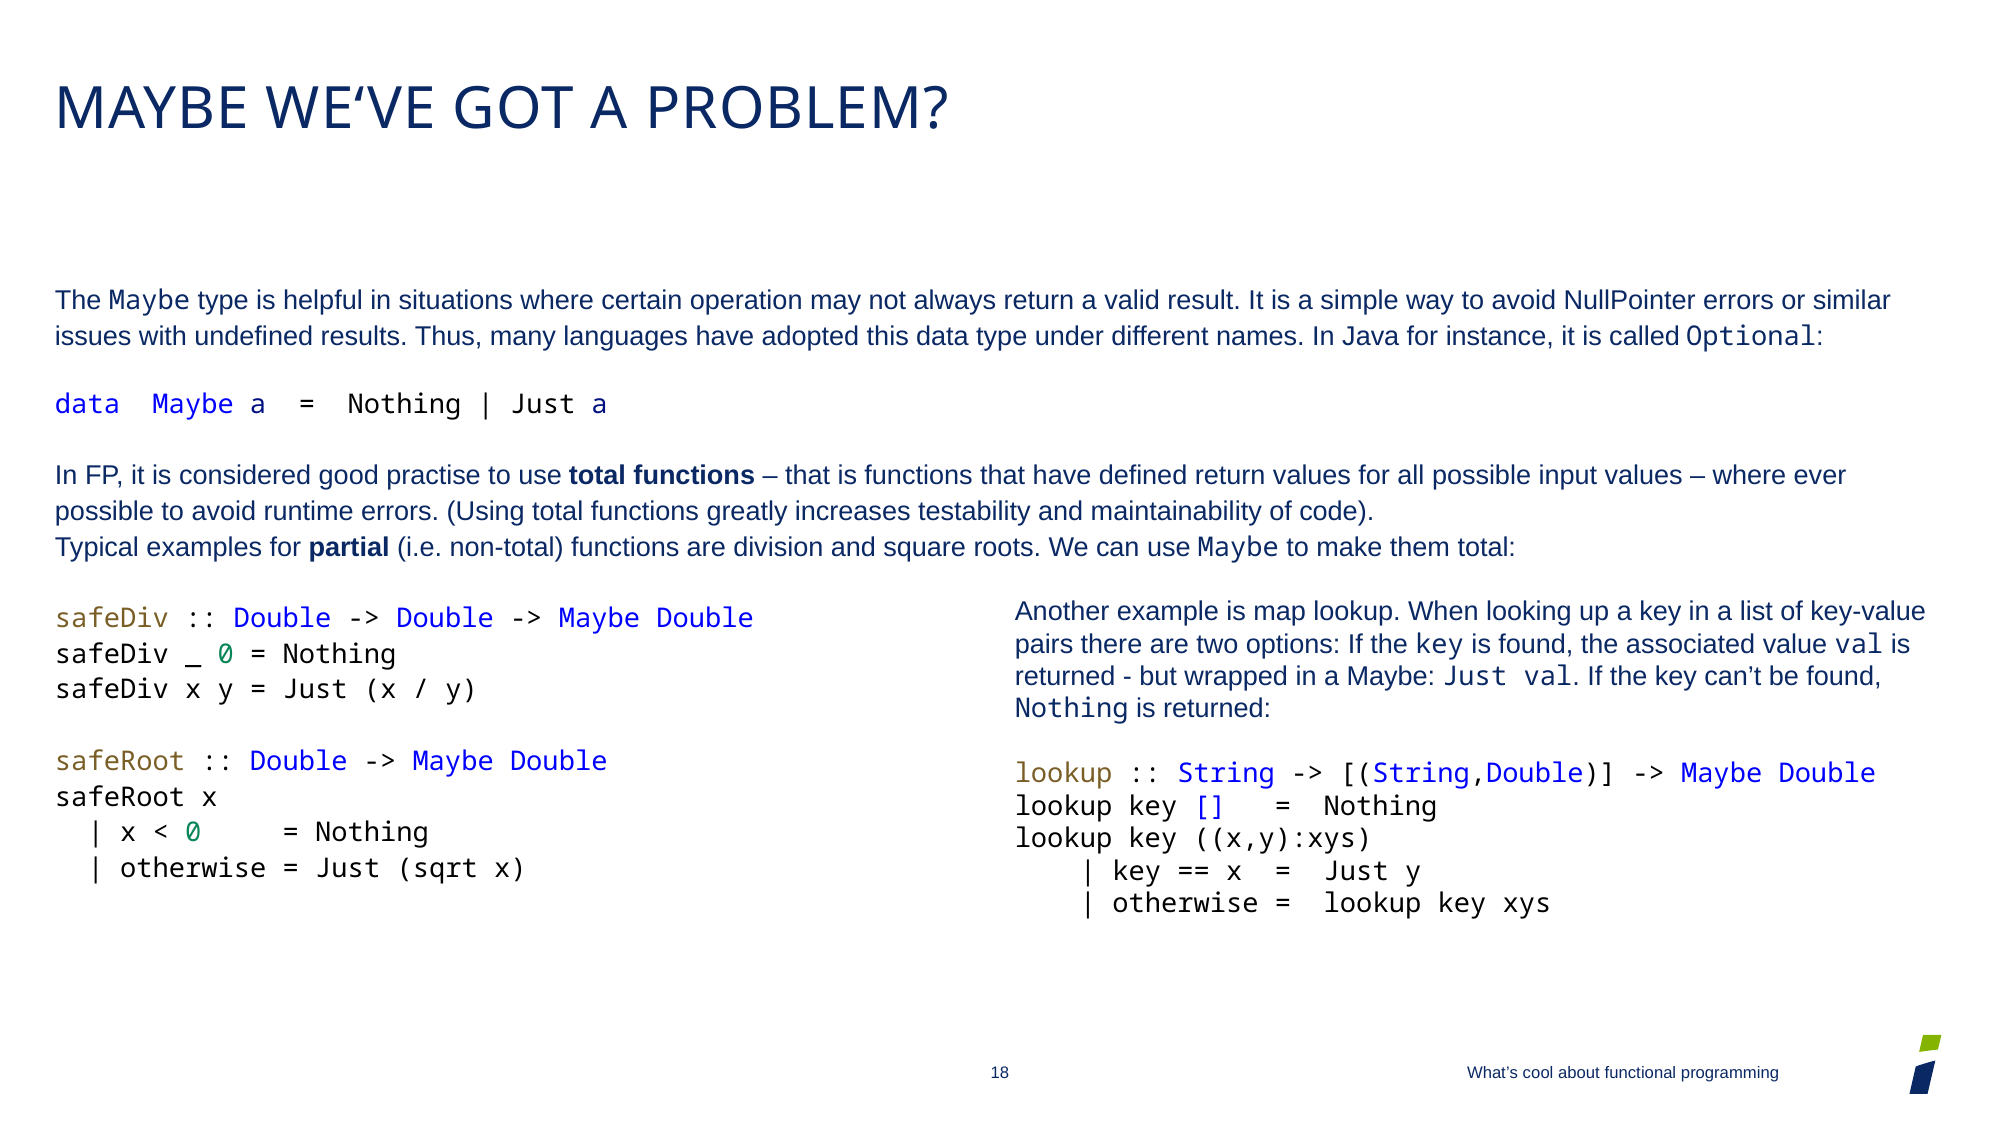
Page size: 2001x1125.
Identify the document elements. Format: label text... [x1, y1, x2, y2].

title Maybe we‘ve got a problem? [54, 78, 1945, 197]
text_box Another example is map lookup. When looking up a key in a list of key-value pairs there are two options: If the key is found, the associated value val is returned - but wrapped in a Maybe: Just val. If the key can’t be found, Nothing is returned: lookup :: String -> [(String,Double)] -> Maybe Double lookup key [] = Nothing lookup key ((x,y):xys) | key == x = Just y | otherwise = lookup key xys [999, 586, 1945, 991]
footer What’s cool about functional programming [1118, 1058, 1780, 1083]
slide_number 18 [952, 1058, 1048, 1083]
list The Maybe type is helpful in situations where certain operation may not always return a valid result. It is a simple way to avoid NullPointer errors or similar issues with undefined results. Thus, many languages have adopted this data type under different names. In Java for instance, it is called Optional: data Maybe a = Nothing | Just a In FP, it is considered good practise to use total functions – that is functions that have defined return values for all possible input values – where ever possible to avoid runtime errors. (Using total functions greatly increases testability and maintainability of code). Typical examples for partial (i.e. non-total) functions are division and square roots. We can use Maybe to make them total: safeDiv :: Double -> Double -> Maybe Double safeDiv _ 0 = Nothing safeDiv x y = Just (x / y) safeRoot :: Double -> Maybe Double safeRoot x | x < 0 = Nothing | otherwise = Just (sqrt x) [55, 278, 1945, 1000]
